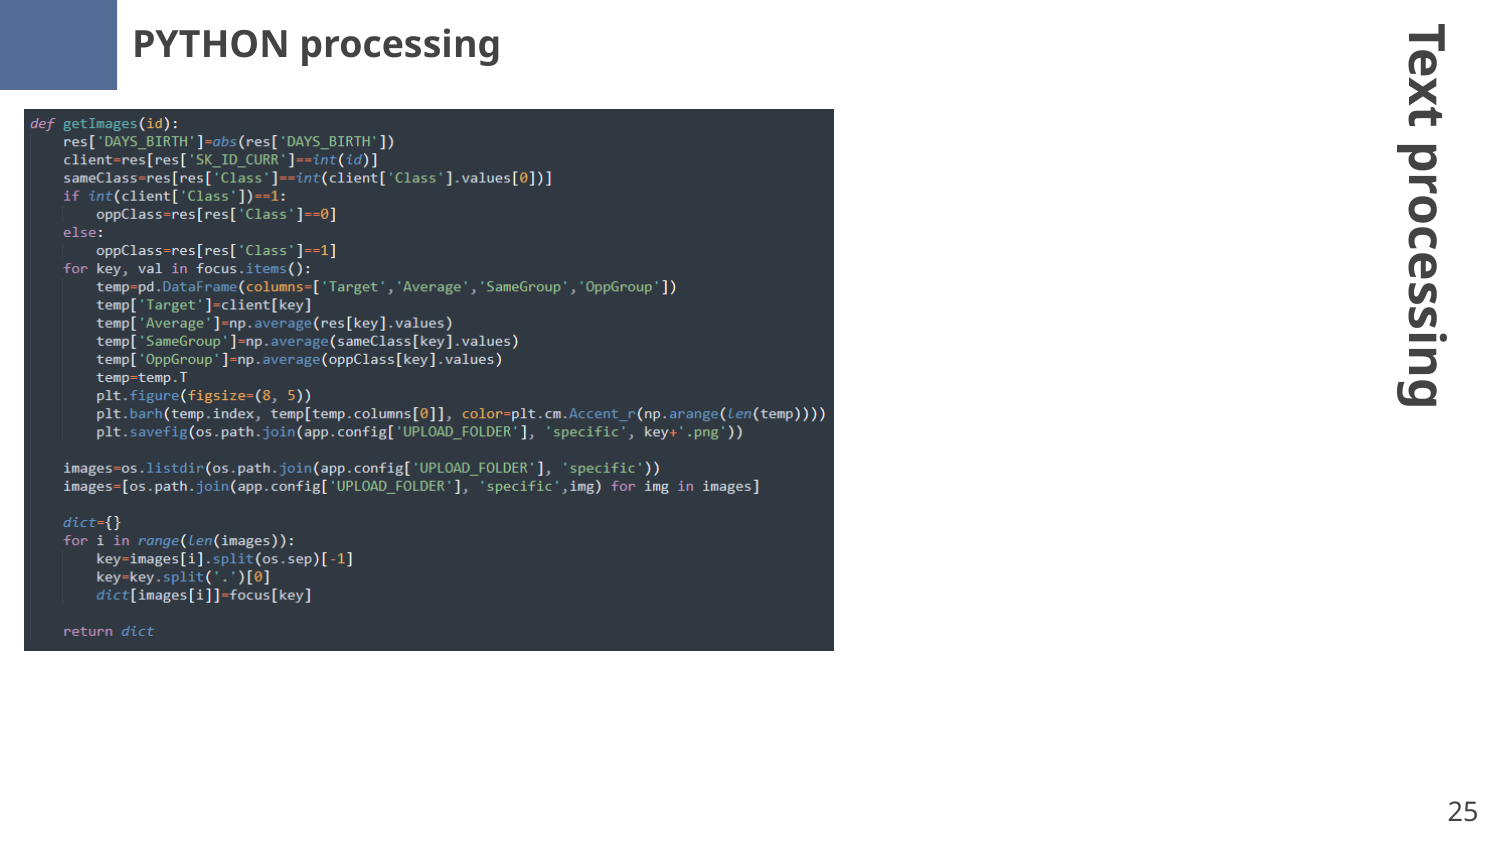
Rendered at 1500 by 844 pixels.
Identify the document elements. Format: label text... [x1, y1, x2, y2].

title Text processing [1403, 8, 1484, 580]
text_box [0, 0, 118, 90]
slide_number ‹#› [1403, 779, 1494, 844]
title PYTHON processing [117, 5, 965, 85]
picture [24, 109, 835, 651]
